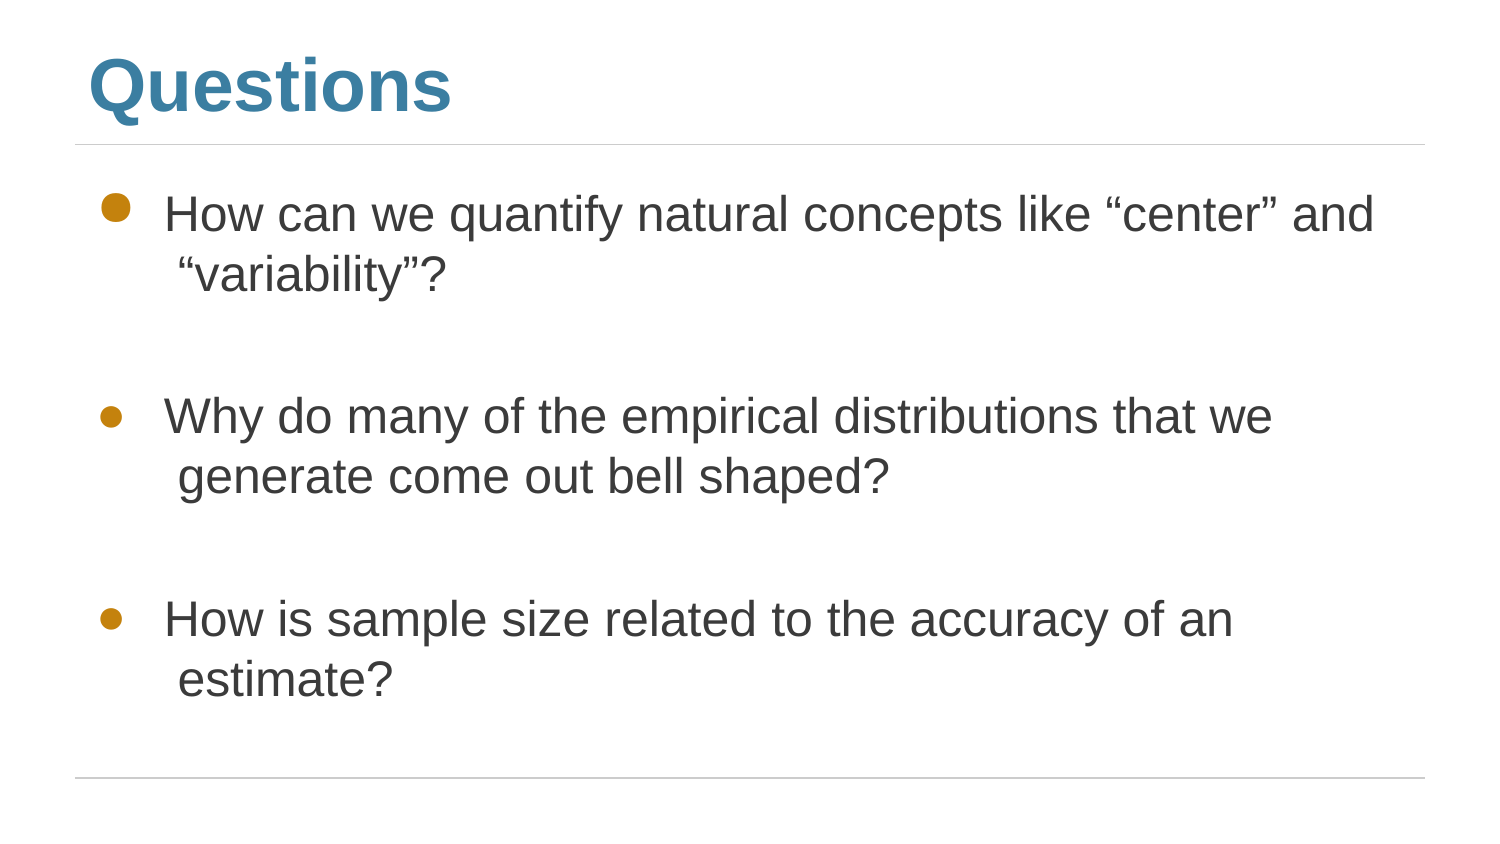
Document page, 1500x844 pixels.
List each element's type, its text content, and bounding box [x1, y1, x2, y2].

text_box How can we quantify natural concepts like “center” and “variability”? Why do many of the empirical distributions that we generate come out bell shaped? How is sample size related to the accuracy of an estimate? [94, 179, 1380, 707]
title Questions [86, 34, 457, 178]
